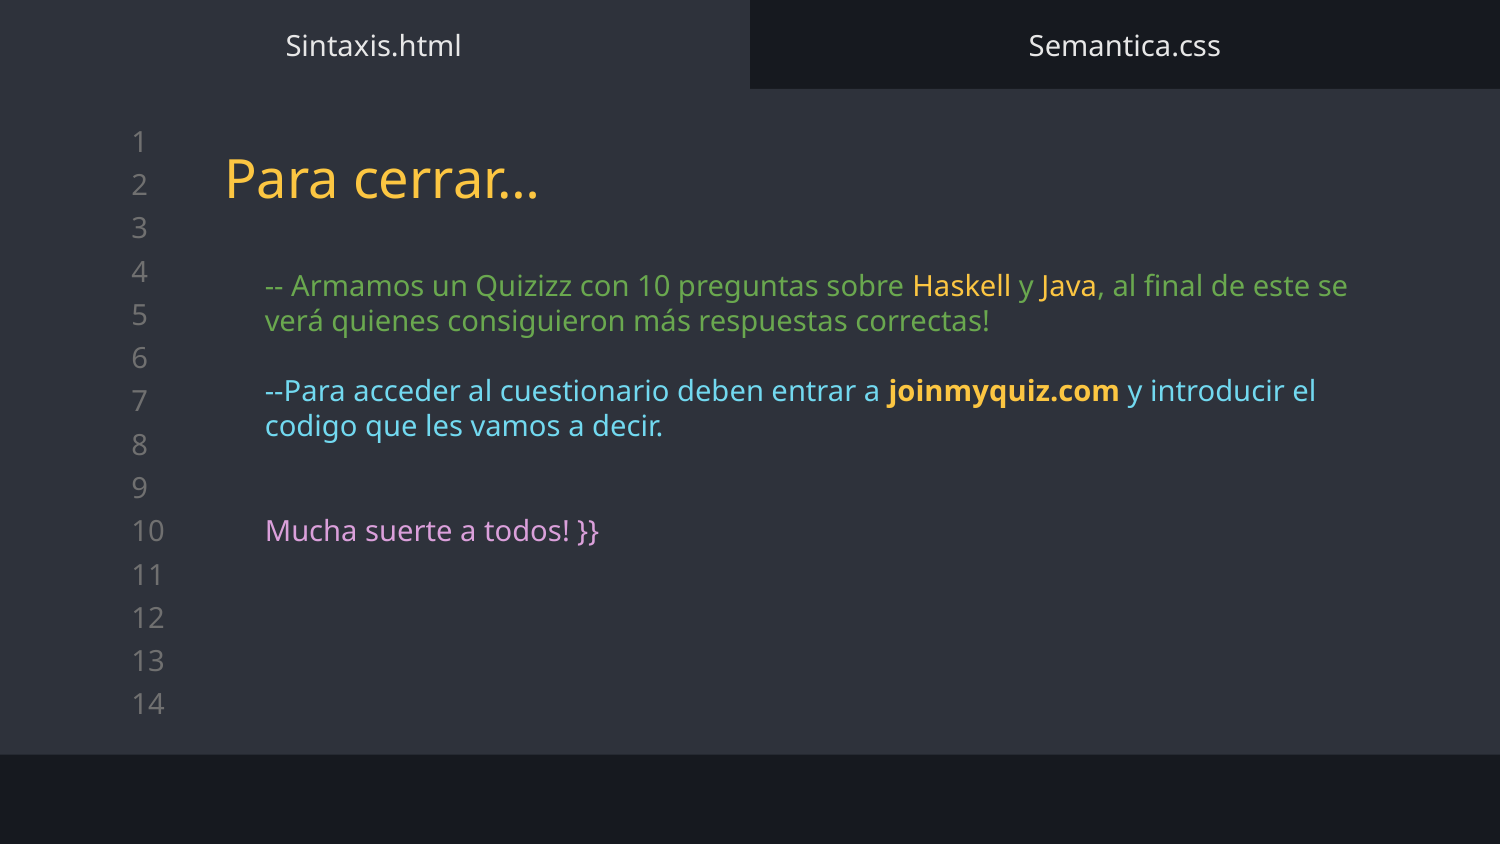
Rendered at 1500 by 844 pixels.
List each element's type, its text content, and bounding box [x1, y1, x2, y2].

subtitle Sintaxis.html [0, 15, 749, 74]
title Para cerrar… [209, 122, 902, 211]
text_box -- Armamos un Quizizz con 10 preguntas sobre Haskell y Java, al final de este se verá quienes consiguieron más respuestas correctas! --Para acceder al cuestionario deben entrar a joinmyquiz.com y introducir el codigo que les vamos a decir. Mucha suerte a todos! }} [249, 252, 1429, 658]
subtitle Semantica.css [750, 15, 1500, 74]
